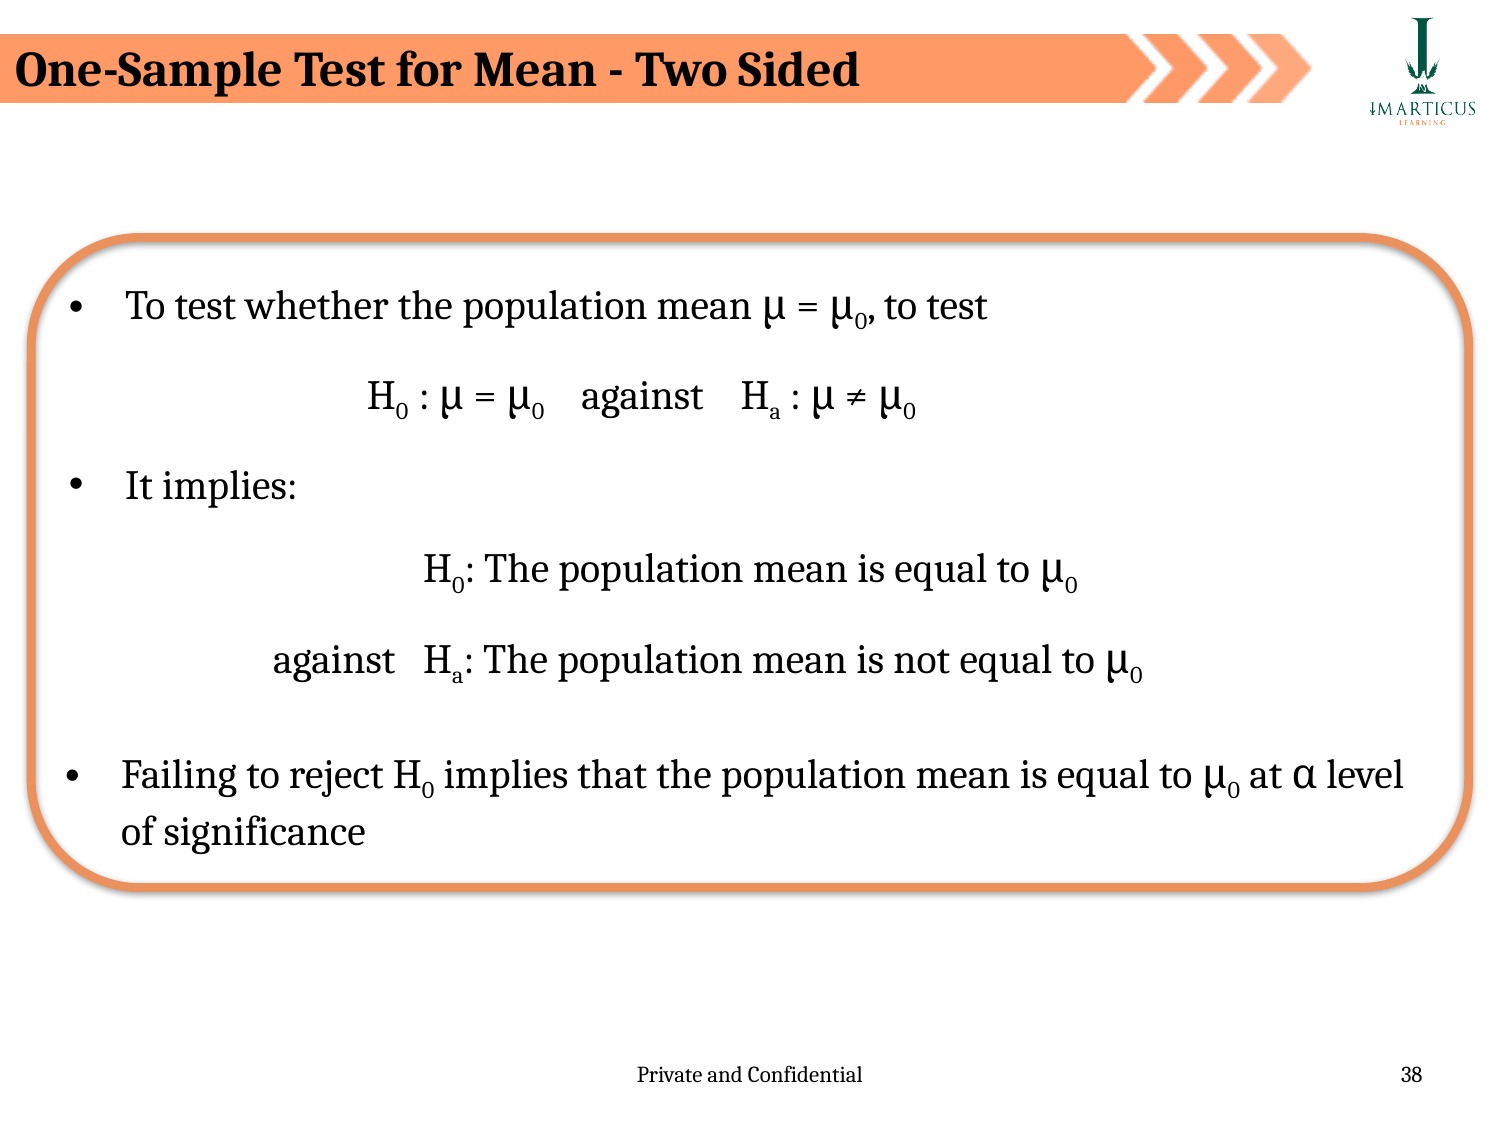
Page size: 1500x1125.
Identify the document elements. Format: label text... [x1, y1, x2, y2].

text_box [69, 236, 1431, 262]
list To test whether the population mean μ = μ0, to test H0 : μ = μ0 against Ha : μ ≠ μ0 It implies: H0: The population mean is equal to μ0 against Ha: The population mean is not equal to μ0 [51, 262, 1450, 655]
title One-Sample Test for Mean - Two Sided [0, 16, 1015, 117]
picture [1015, 0, 1500, 150]
text_box [30, 282, 1470, 889]
text_box Failing to reject H0 implies that the population mean is equal to μ0 at α level of significance [29, 731, 1427, 845]
